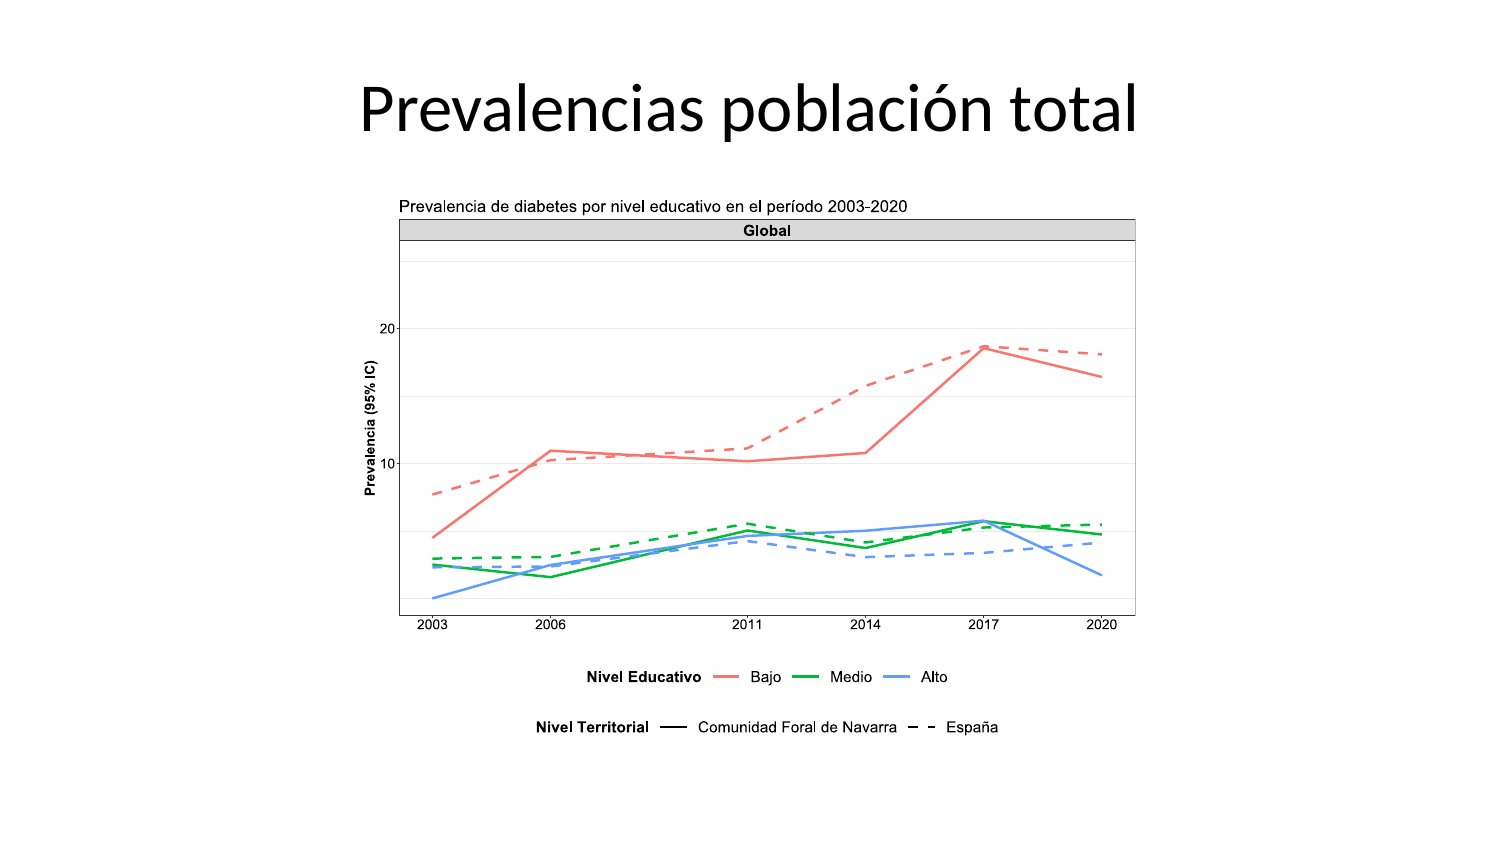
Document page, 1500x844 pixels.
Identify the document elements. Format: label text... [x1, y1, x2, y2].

title Prevalencias población total [75, 33, 1425, 175]
picture [360, 195, 1140, 753]
